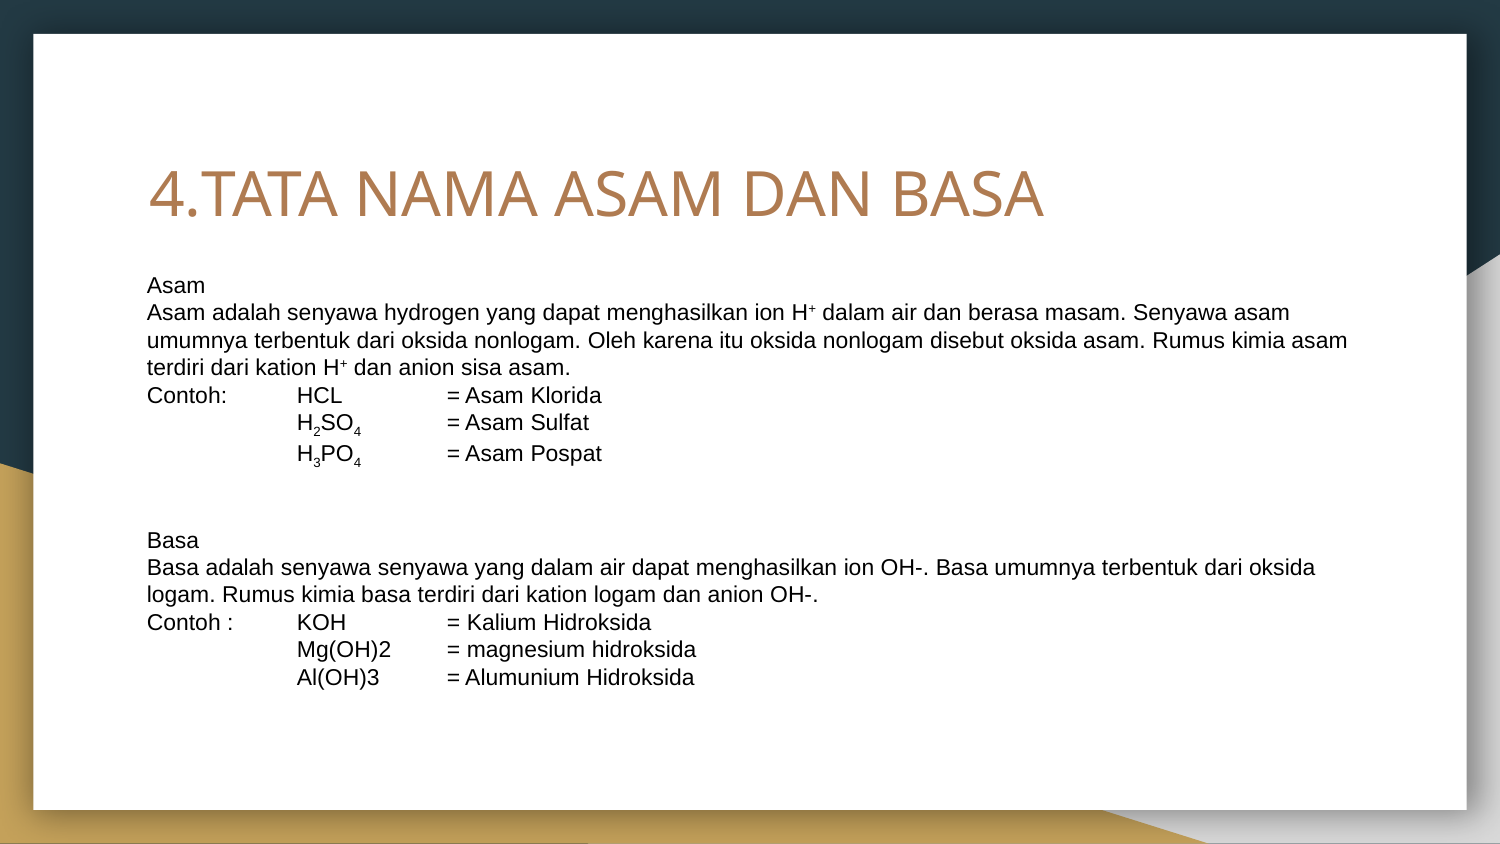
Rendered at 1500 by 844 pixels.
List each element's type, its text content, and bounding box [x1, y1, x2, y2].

title 4.TATA NAMA ASAM DAN BASA [134, 138, 1366, 263]
text_box Asam Asam adalah senyawa hydrogen yang dapat menghasilkan ion H+ dalam air dan berasa masam. Senyawa asam umumnya terbentuk dari oksida nonlogam. Oleh karena itu oksida nonlogam disebut oksida asam. Rumus kimia asam terdiri dari kation H+ dan anion sisa asam. Contoh: HCL = Asam Klorida H2SO4 = Asam Sulfat H3PO4 = Asam Pospat Basa Basa adalah senyawa senyawa yang dalam air dapat menghasilkan ion OH-. Basa umumnya terbentuk dari oksida logam. Rumus kimia basa terdiri dari kation logam dan anion OH-. Contoh : KOH = Kalium Hidroksida Mg(OH)2 = magnesium hidroksida Al(OH)3 = Alumunium Hidroksida [108, 263, 1392, 844]
